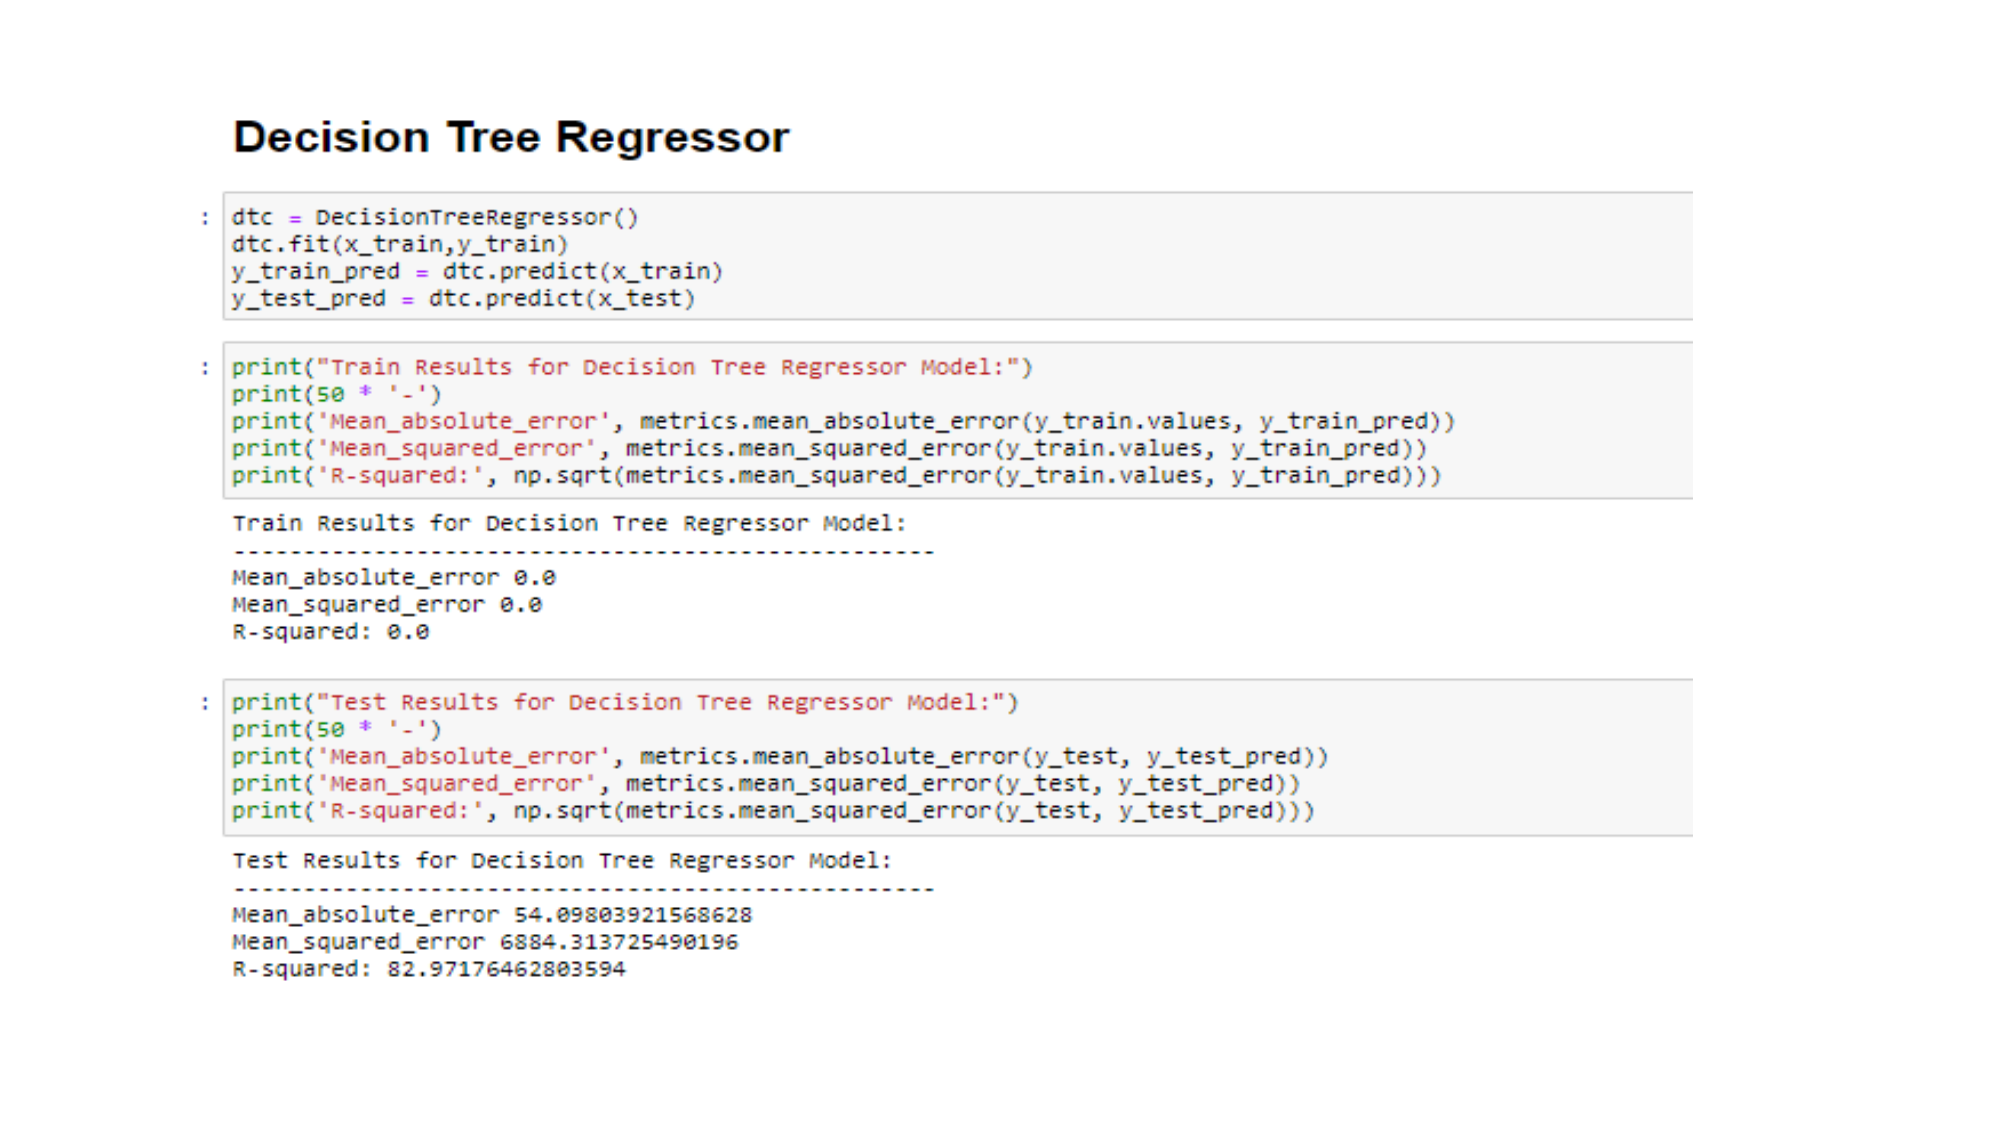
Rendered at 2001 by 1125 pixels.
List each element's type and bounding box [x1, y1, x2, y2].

picture [198, 92, 1693, 1008]
